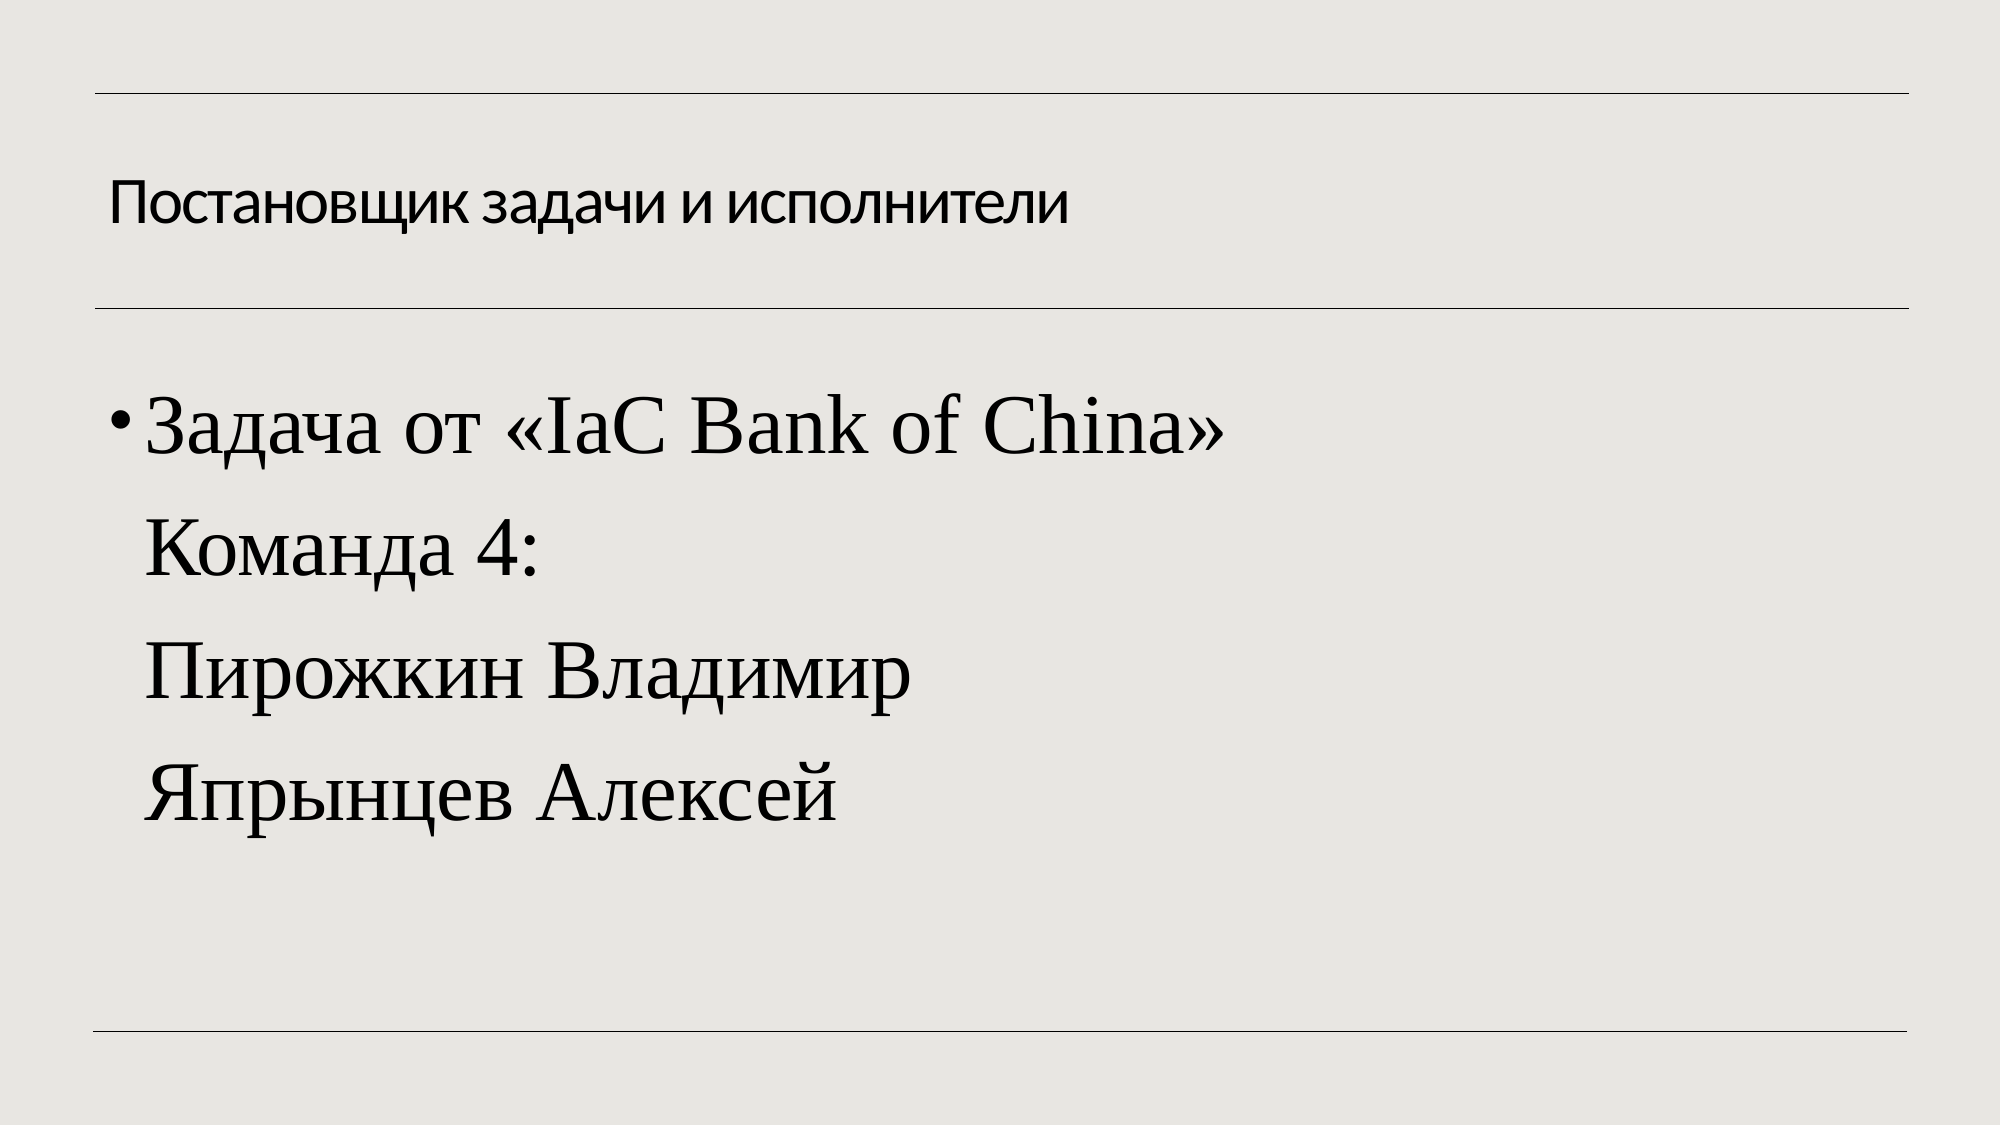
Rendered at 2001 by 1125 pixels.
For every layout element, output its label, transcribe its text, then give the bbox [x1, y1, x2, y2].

list Задача от «IaC Bank of China» Команда 4: Пирожкин Владимир Япрынцев Алексей [93, 340, 1908, 983]
title Постановщик задачи и исполнители [93, 113, 1907, 291]
